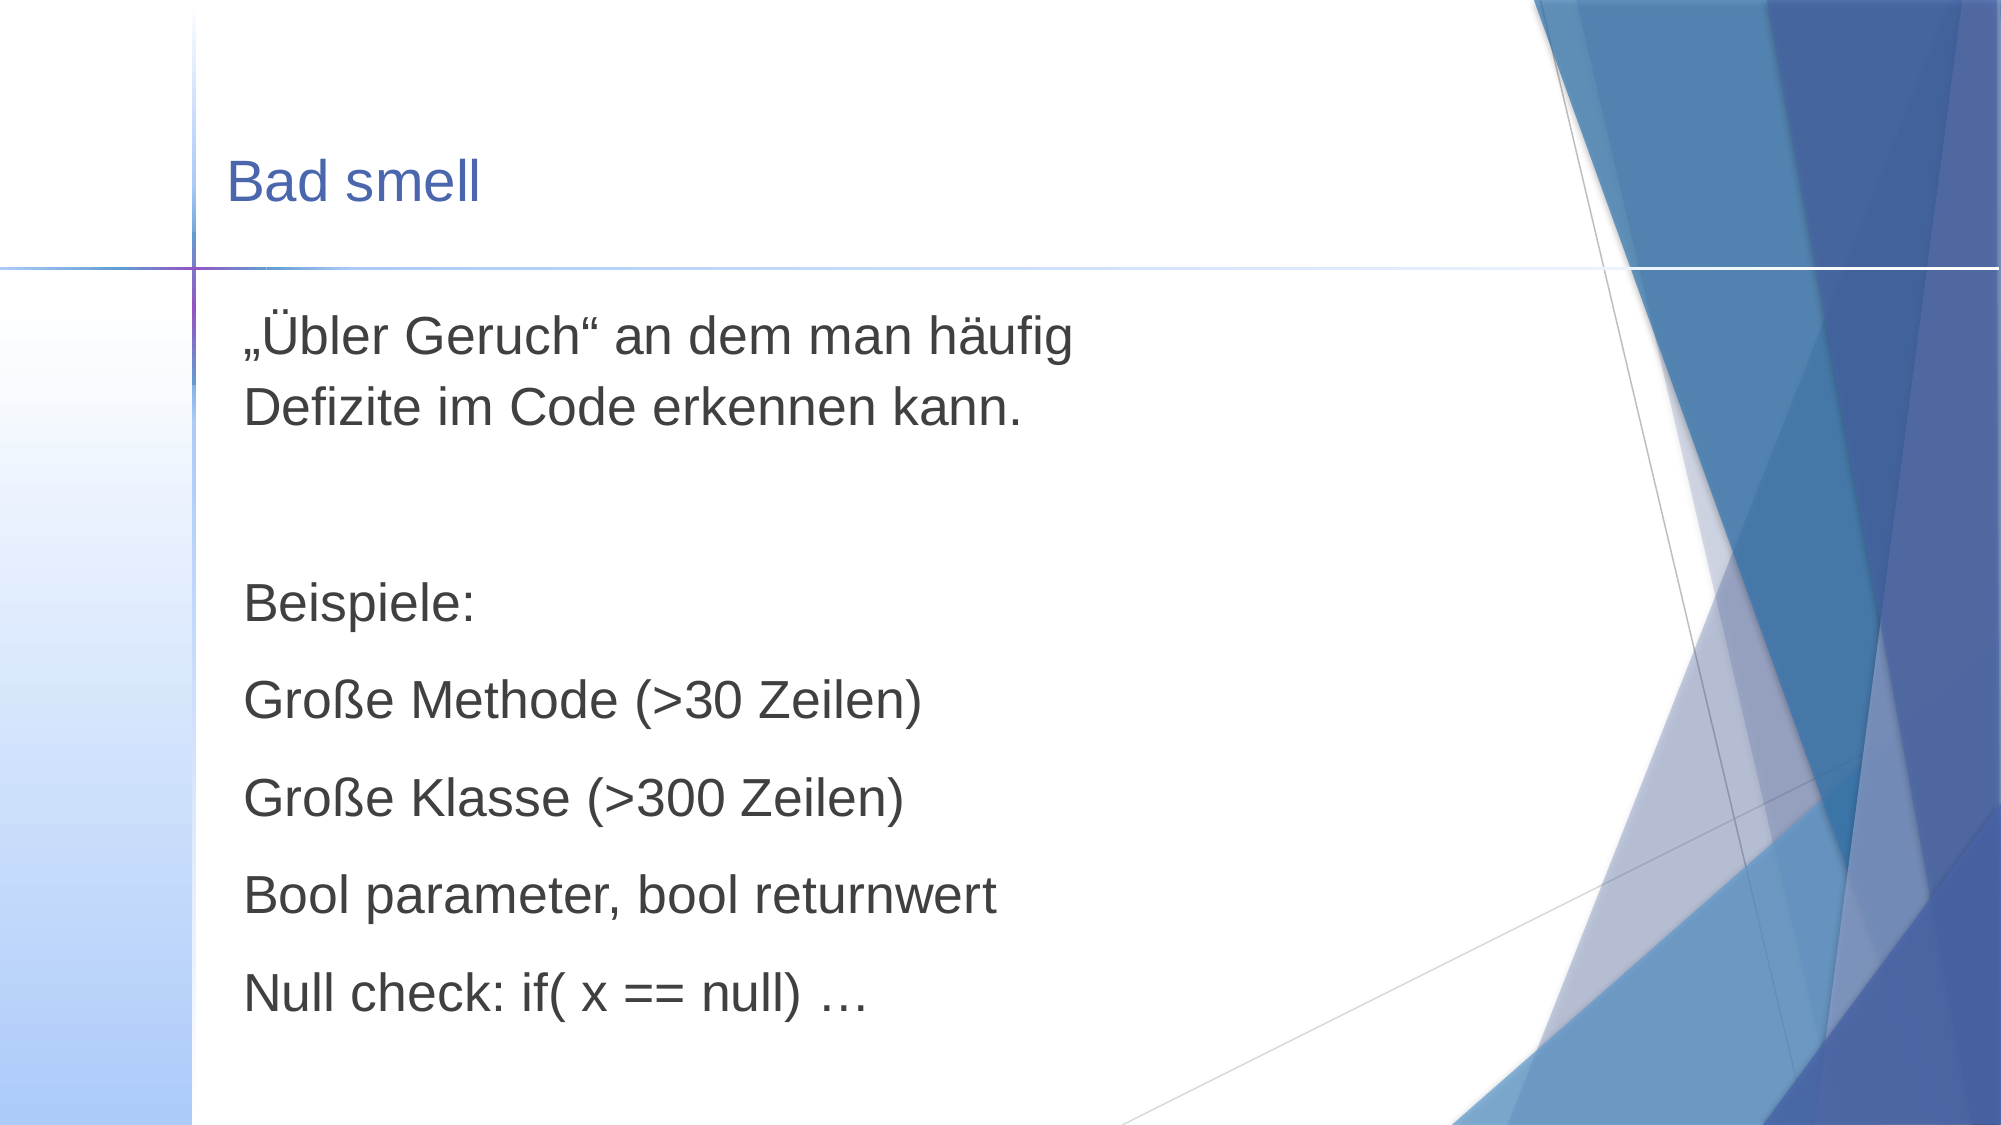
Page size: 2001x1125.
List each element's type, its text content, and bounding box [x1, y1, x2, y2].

title Bad smell [211, 135, 1600, 255]
list „Übler Geruch“ an dem man häufig Defizite im Code erkennen kann. Beispiele: Große Methode (>30 Zeilen) Große Klasse (>300 Zeilen) Bool parameter, bool returnwert Null check: if( x == null) … [228, 287, 1900, 1030]
